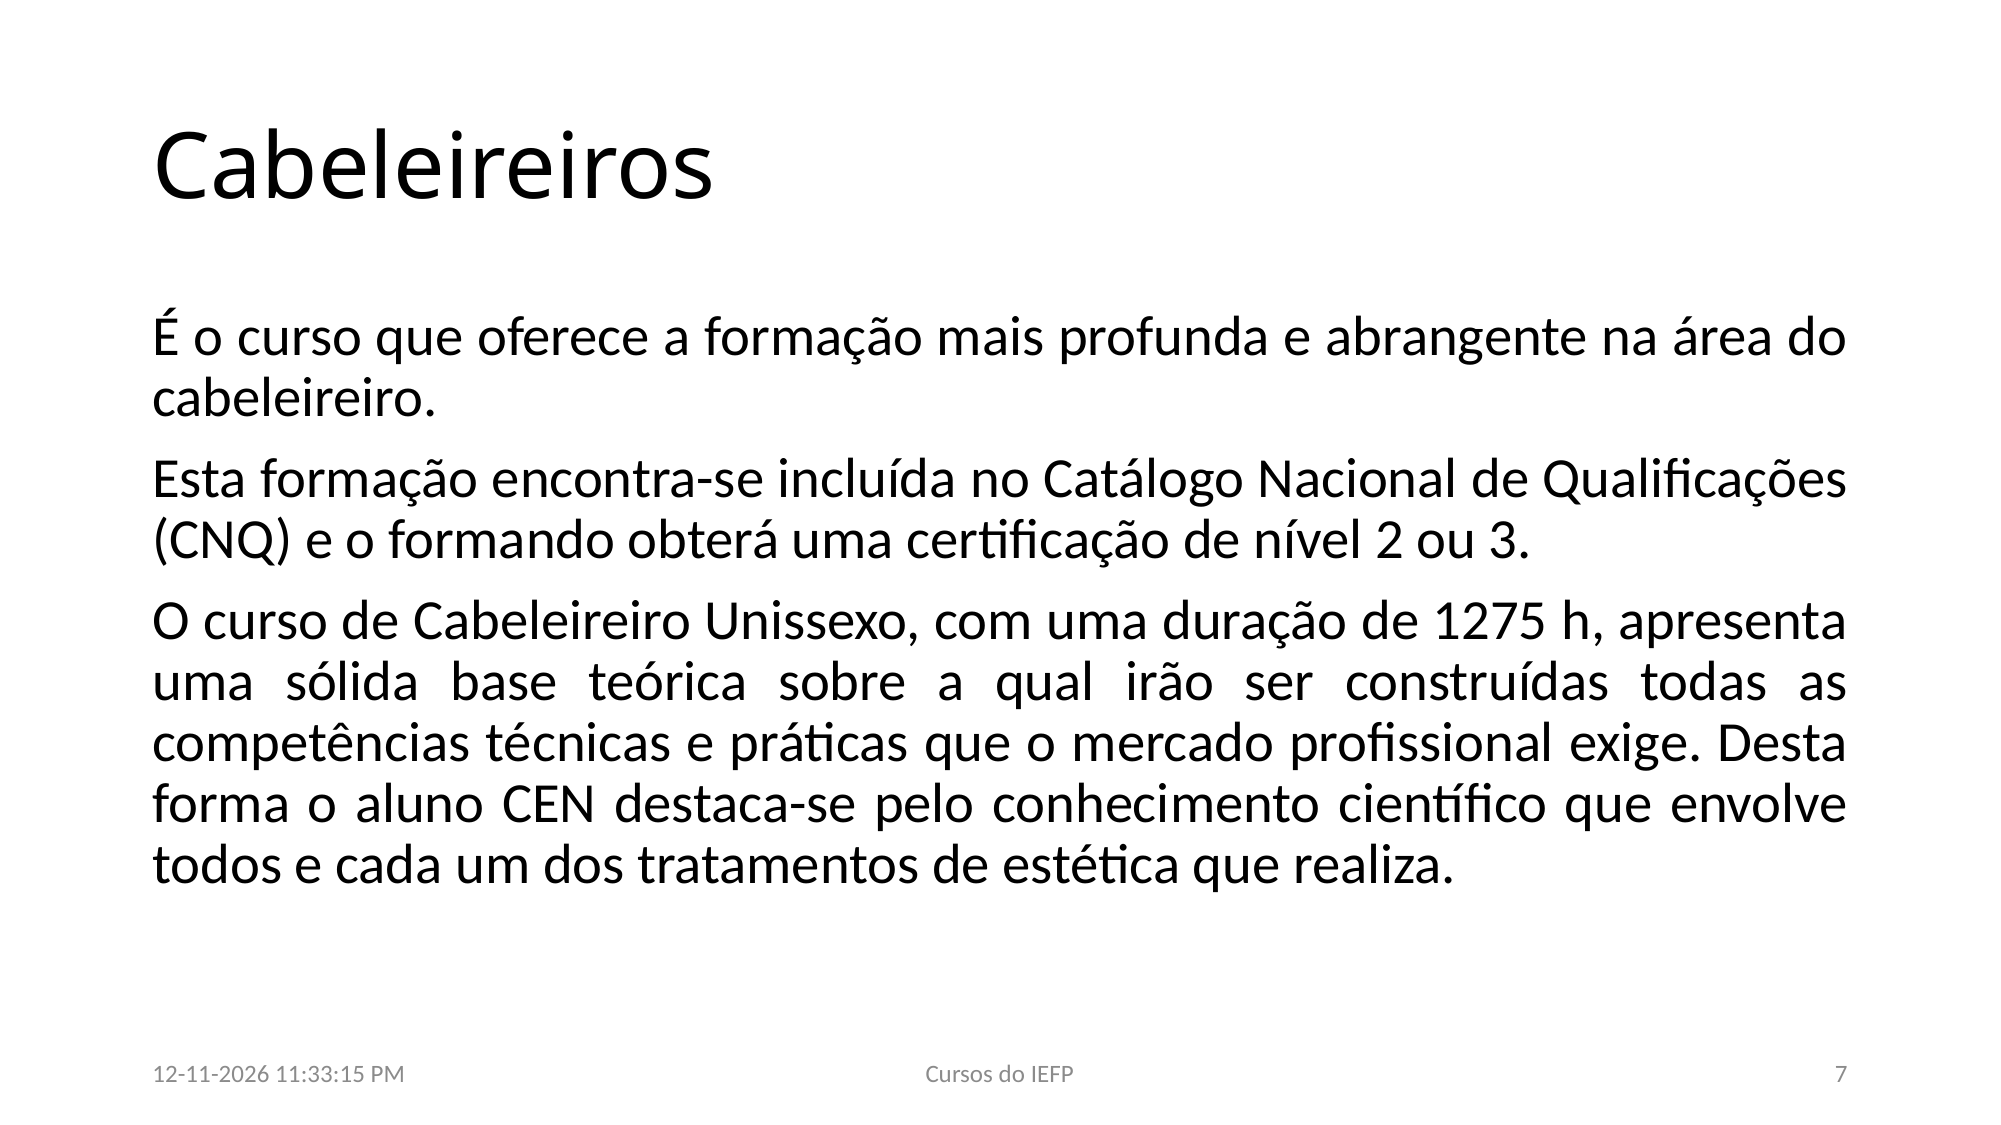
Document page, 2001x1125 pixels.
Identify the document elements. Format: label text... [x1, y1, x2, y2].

list É o curso que oferece a formação mais profunda e abrangente na área do cabeleireiro. Esta formação encontra-se incluída no Catálogo Nacional de Qualificações (CNQ) e o formando obterá uma certificação de nível 2 ou 3. O curso de Cabeleireiro Unissexo, com uma duração de 1275 h, apresenta uma sólida base teórica sobre a qual irão ser construídas todas as competências técnicas e práticas que o mercado profissional exige. Desta forma o aluno CEN destaca-se pelo conhecimento científico que envolve todos e cada um dos tratamentos de estética que realiza. [137, 299, 1863, 1014]
footer Cursos do IEFP [662, 1042, 1338, 1103]
slide_number 6 [1412, 1042, 1863, 1103]
title Cabeleireiros [137, 59, 1863, 278]
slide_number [137, 1042, 588, 1103]
